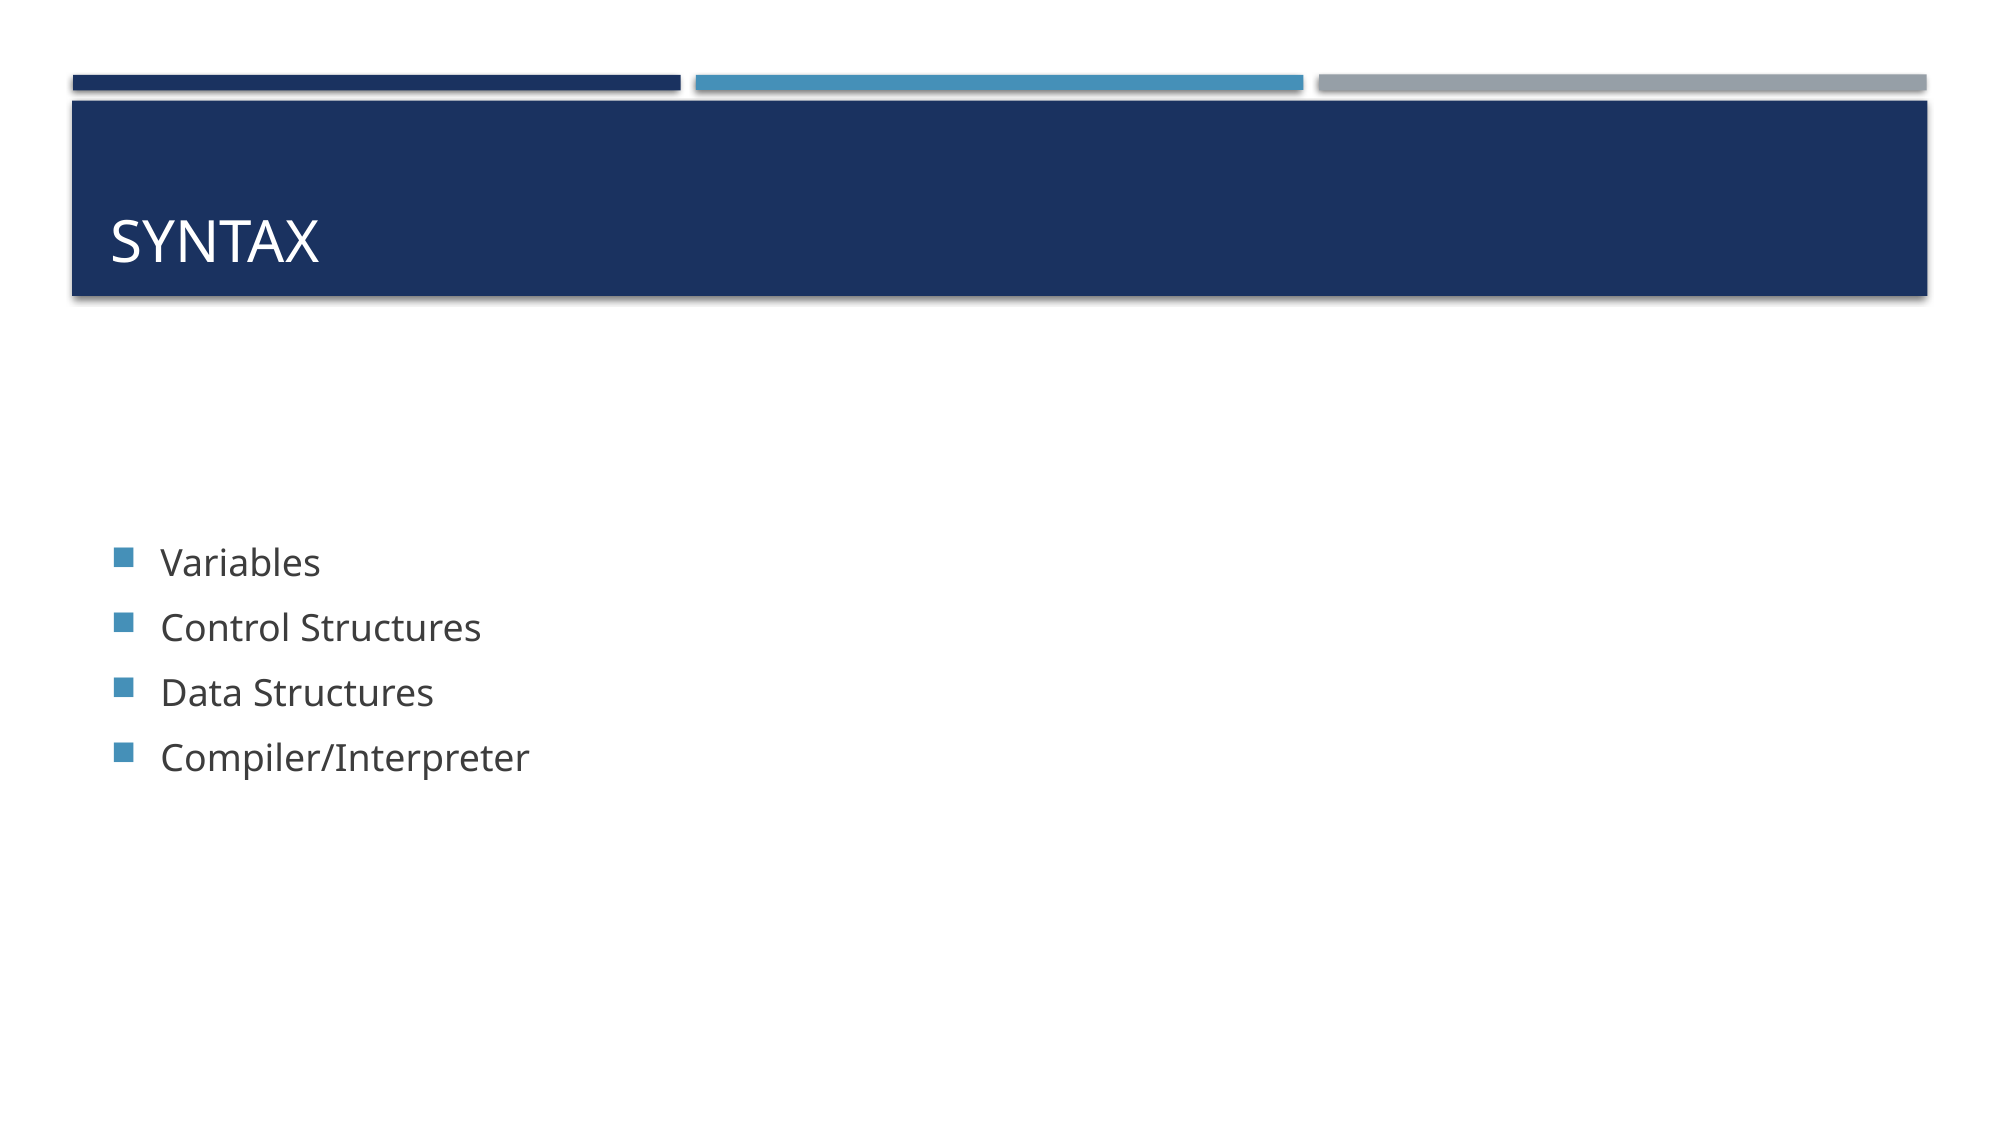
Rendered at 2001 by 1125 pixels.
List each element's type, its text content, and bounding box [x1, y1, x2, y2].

title Syntax [95, 115, 1905, 282]
list Variables Control Structures Data Structures Compiler/Interpreter [95, 357, 1905, 962]
